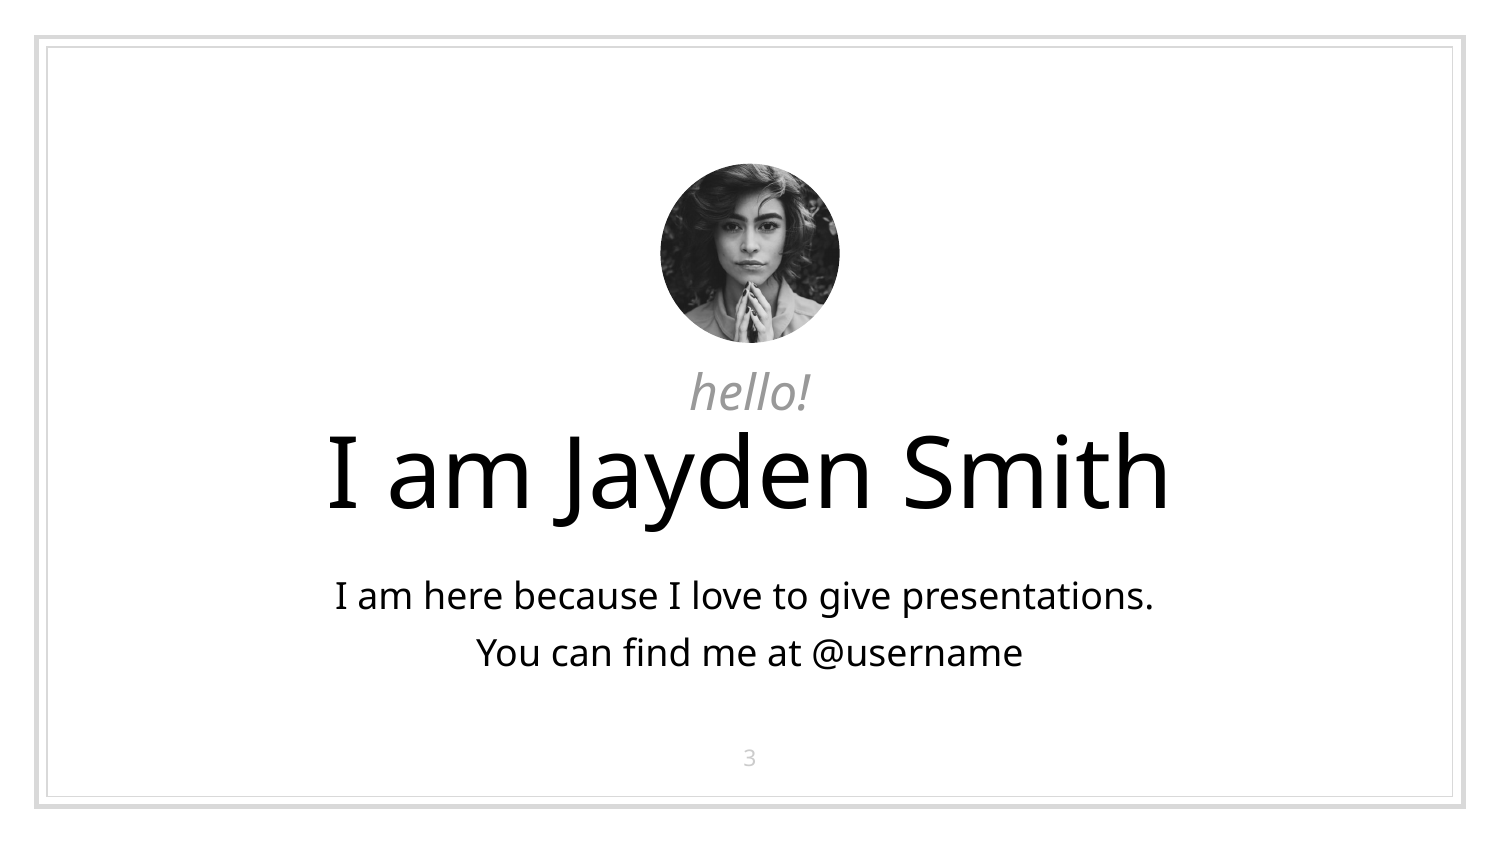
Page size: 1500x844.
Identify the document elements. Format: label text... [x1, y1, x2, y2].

list I am here because I love to give presentations. You can find me at @username [295, 556, 1205, 722]
slide_number ‹#› [705, 725, 795, 790]
subtitle I am Jayden Smith [295, 394, 1205, 523]
picture [660, 163, 840, 344]
title hello! [295, 361, 1205, 394]
